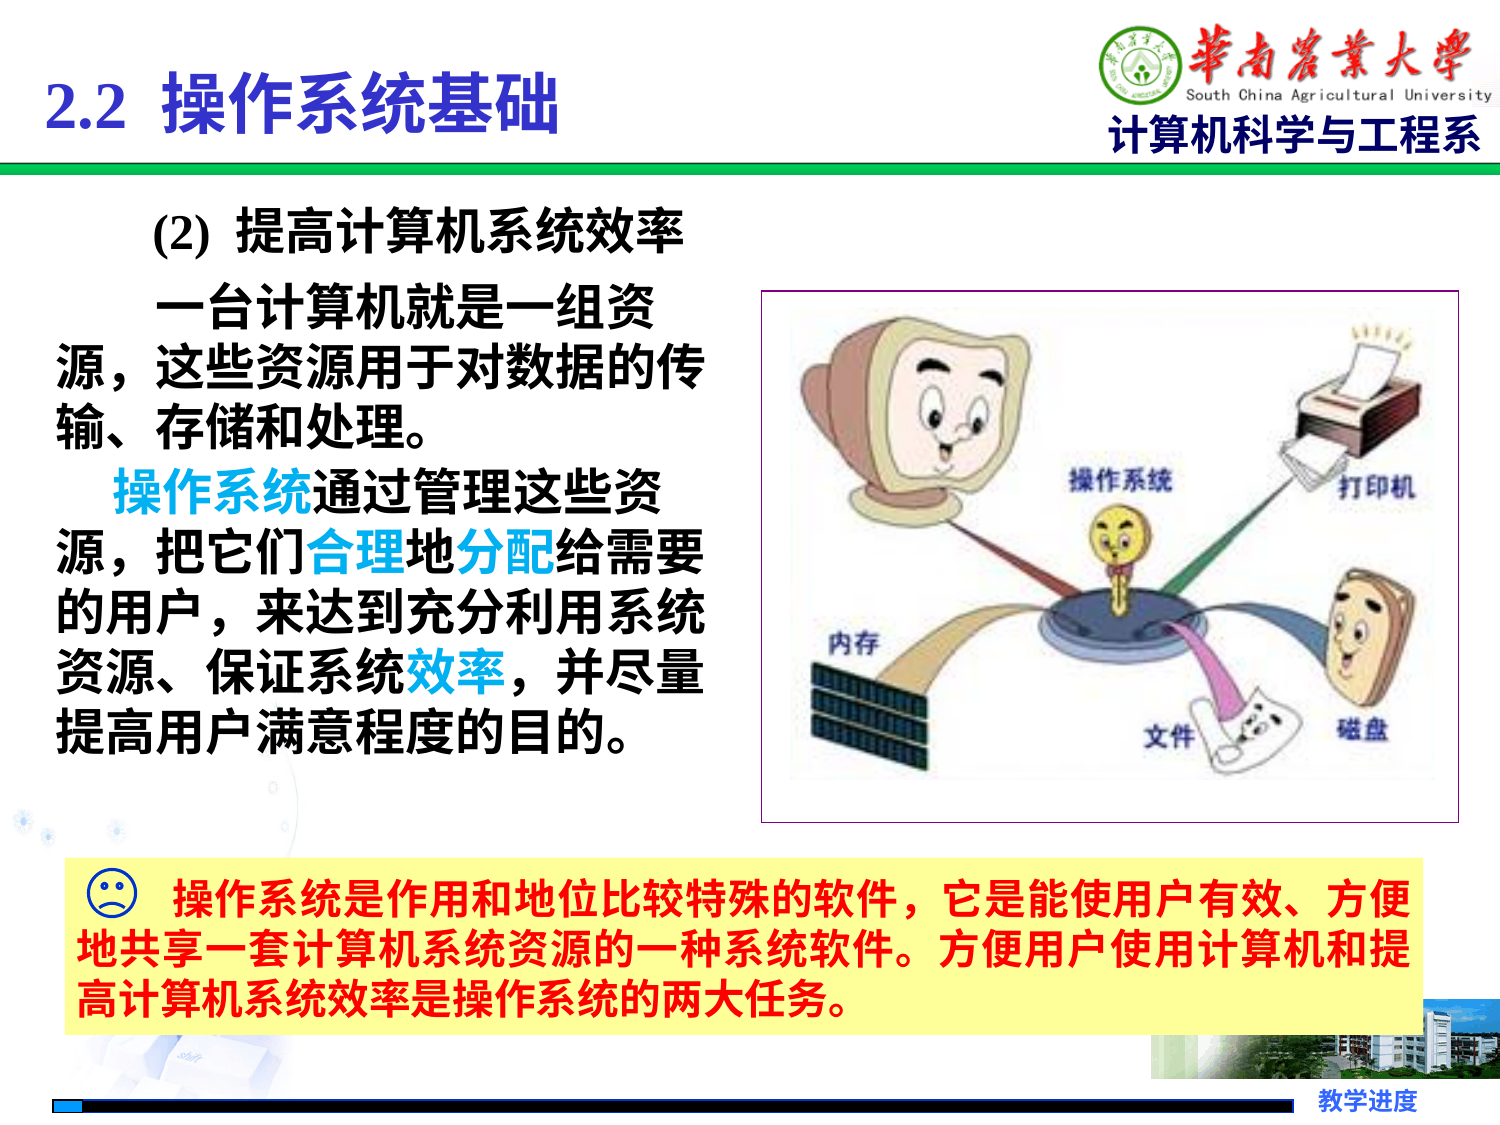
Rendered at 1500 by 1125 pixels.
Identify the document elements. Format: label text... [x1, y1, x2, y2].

text_box [53, 1099, 83, 1113]
text_box 一台计算机就是一组资源，这些资源用于对数据的传输、存储和处理。 操作系统通过管理这些资源，把它们合理地分配给需要的用户，来达到充分利用系统资源、保证系统效率，并尽量提高用户满意程度的目的。 [41, 268, 739, 768]
text_box [761, 290, 1459, 823]
picture [1151, 999, 1500, 1079]
text_box 2.2 操作系统基础 [29, 54, 845, 150]
picture [1092, 18, 1500, 107]
picture [789, 307, 1436, 780]
text_box (2) 提高计算机系统效率 [100, 192, 951, 267]
picture [0, 680, 325, 1118]
picture [0, 162, 1500, 175]
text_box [64, 857, 1424, 1036]
